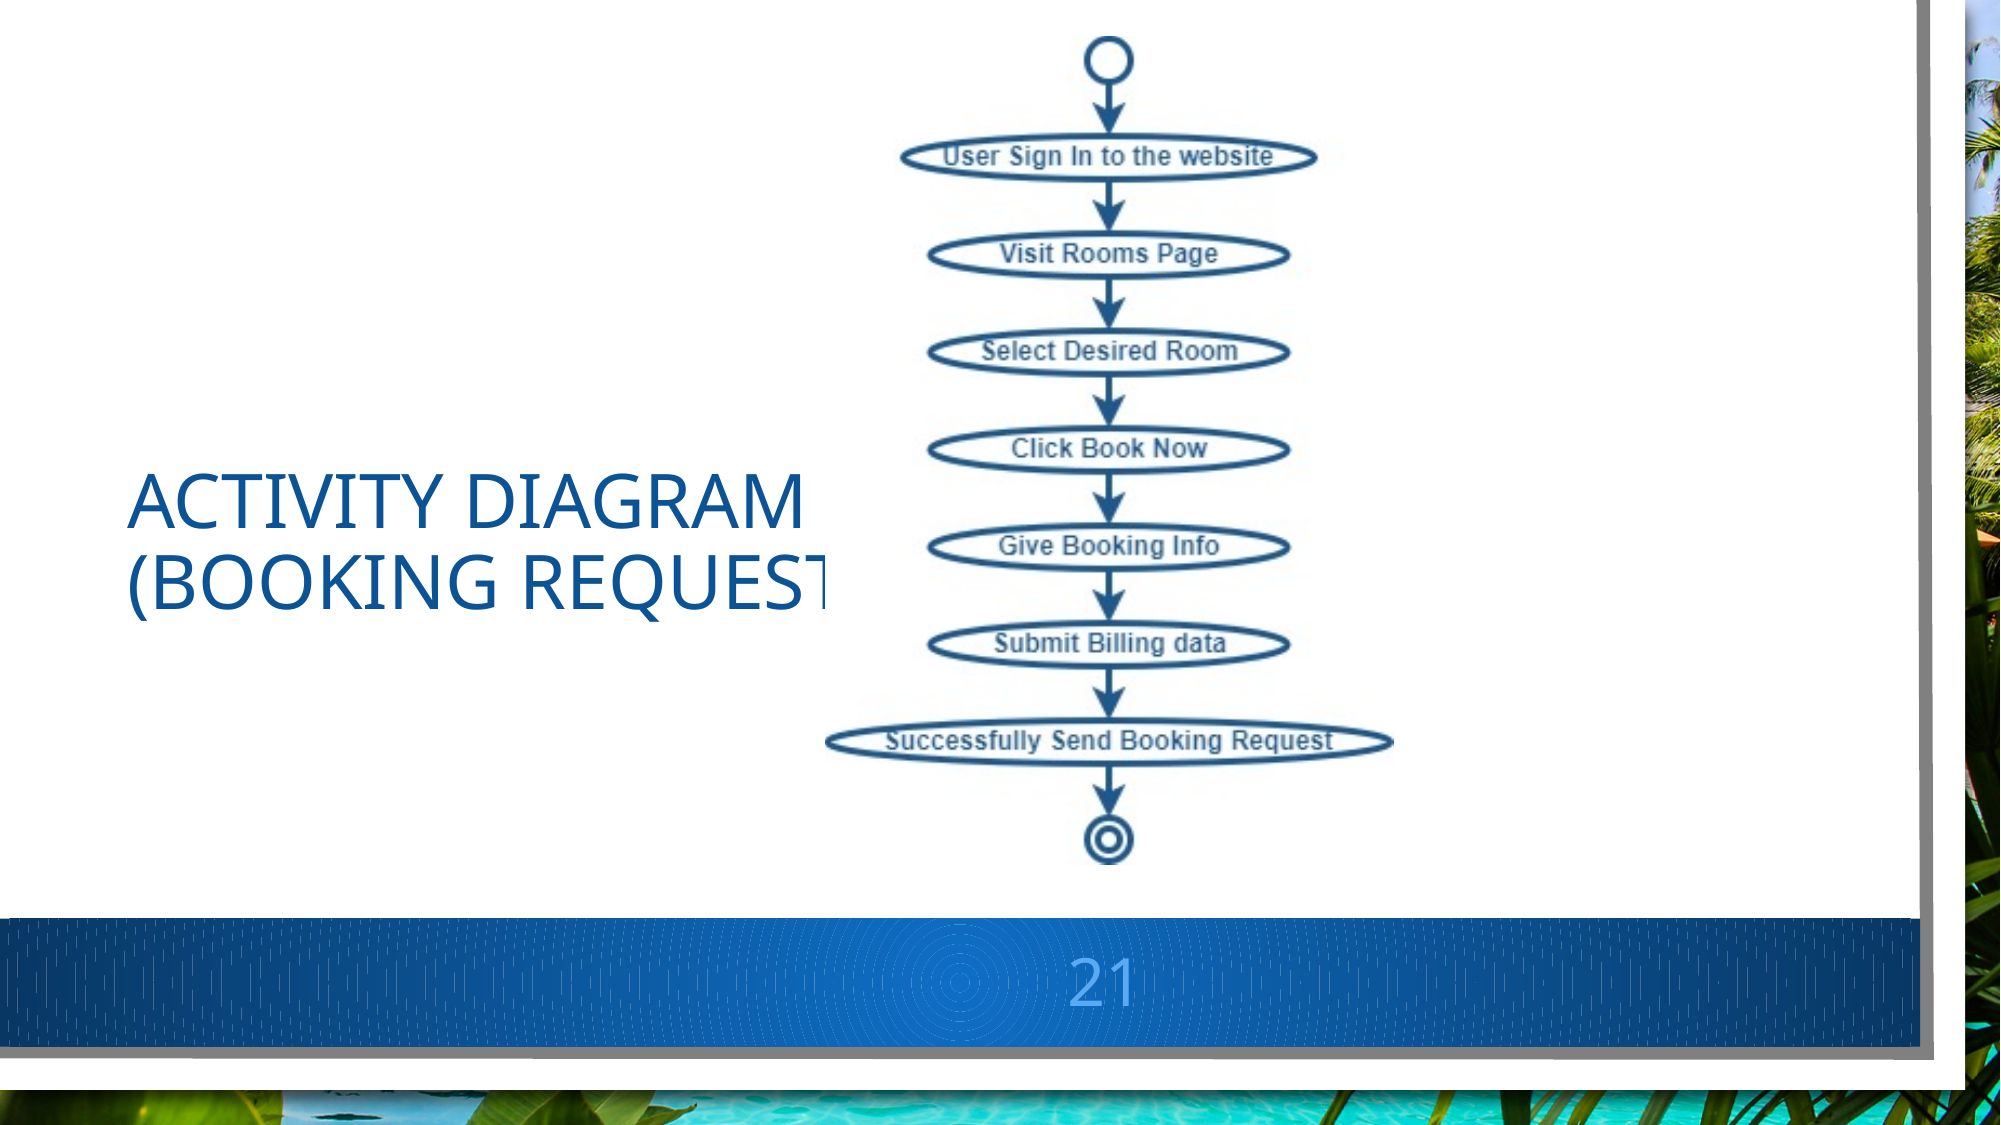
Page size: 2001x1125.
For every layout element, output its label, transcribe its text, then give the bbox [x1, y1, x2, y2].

picture [824, 36, 1395, 865]
slide_number 21 [1031, 944, 1181, 1027]
title Activity Diagram (Booking Request) [112, 450, 824, 640]
picture [0, 0, 2000, 1125]
